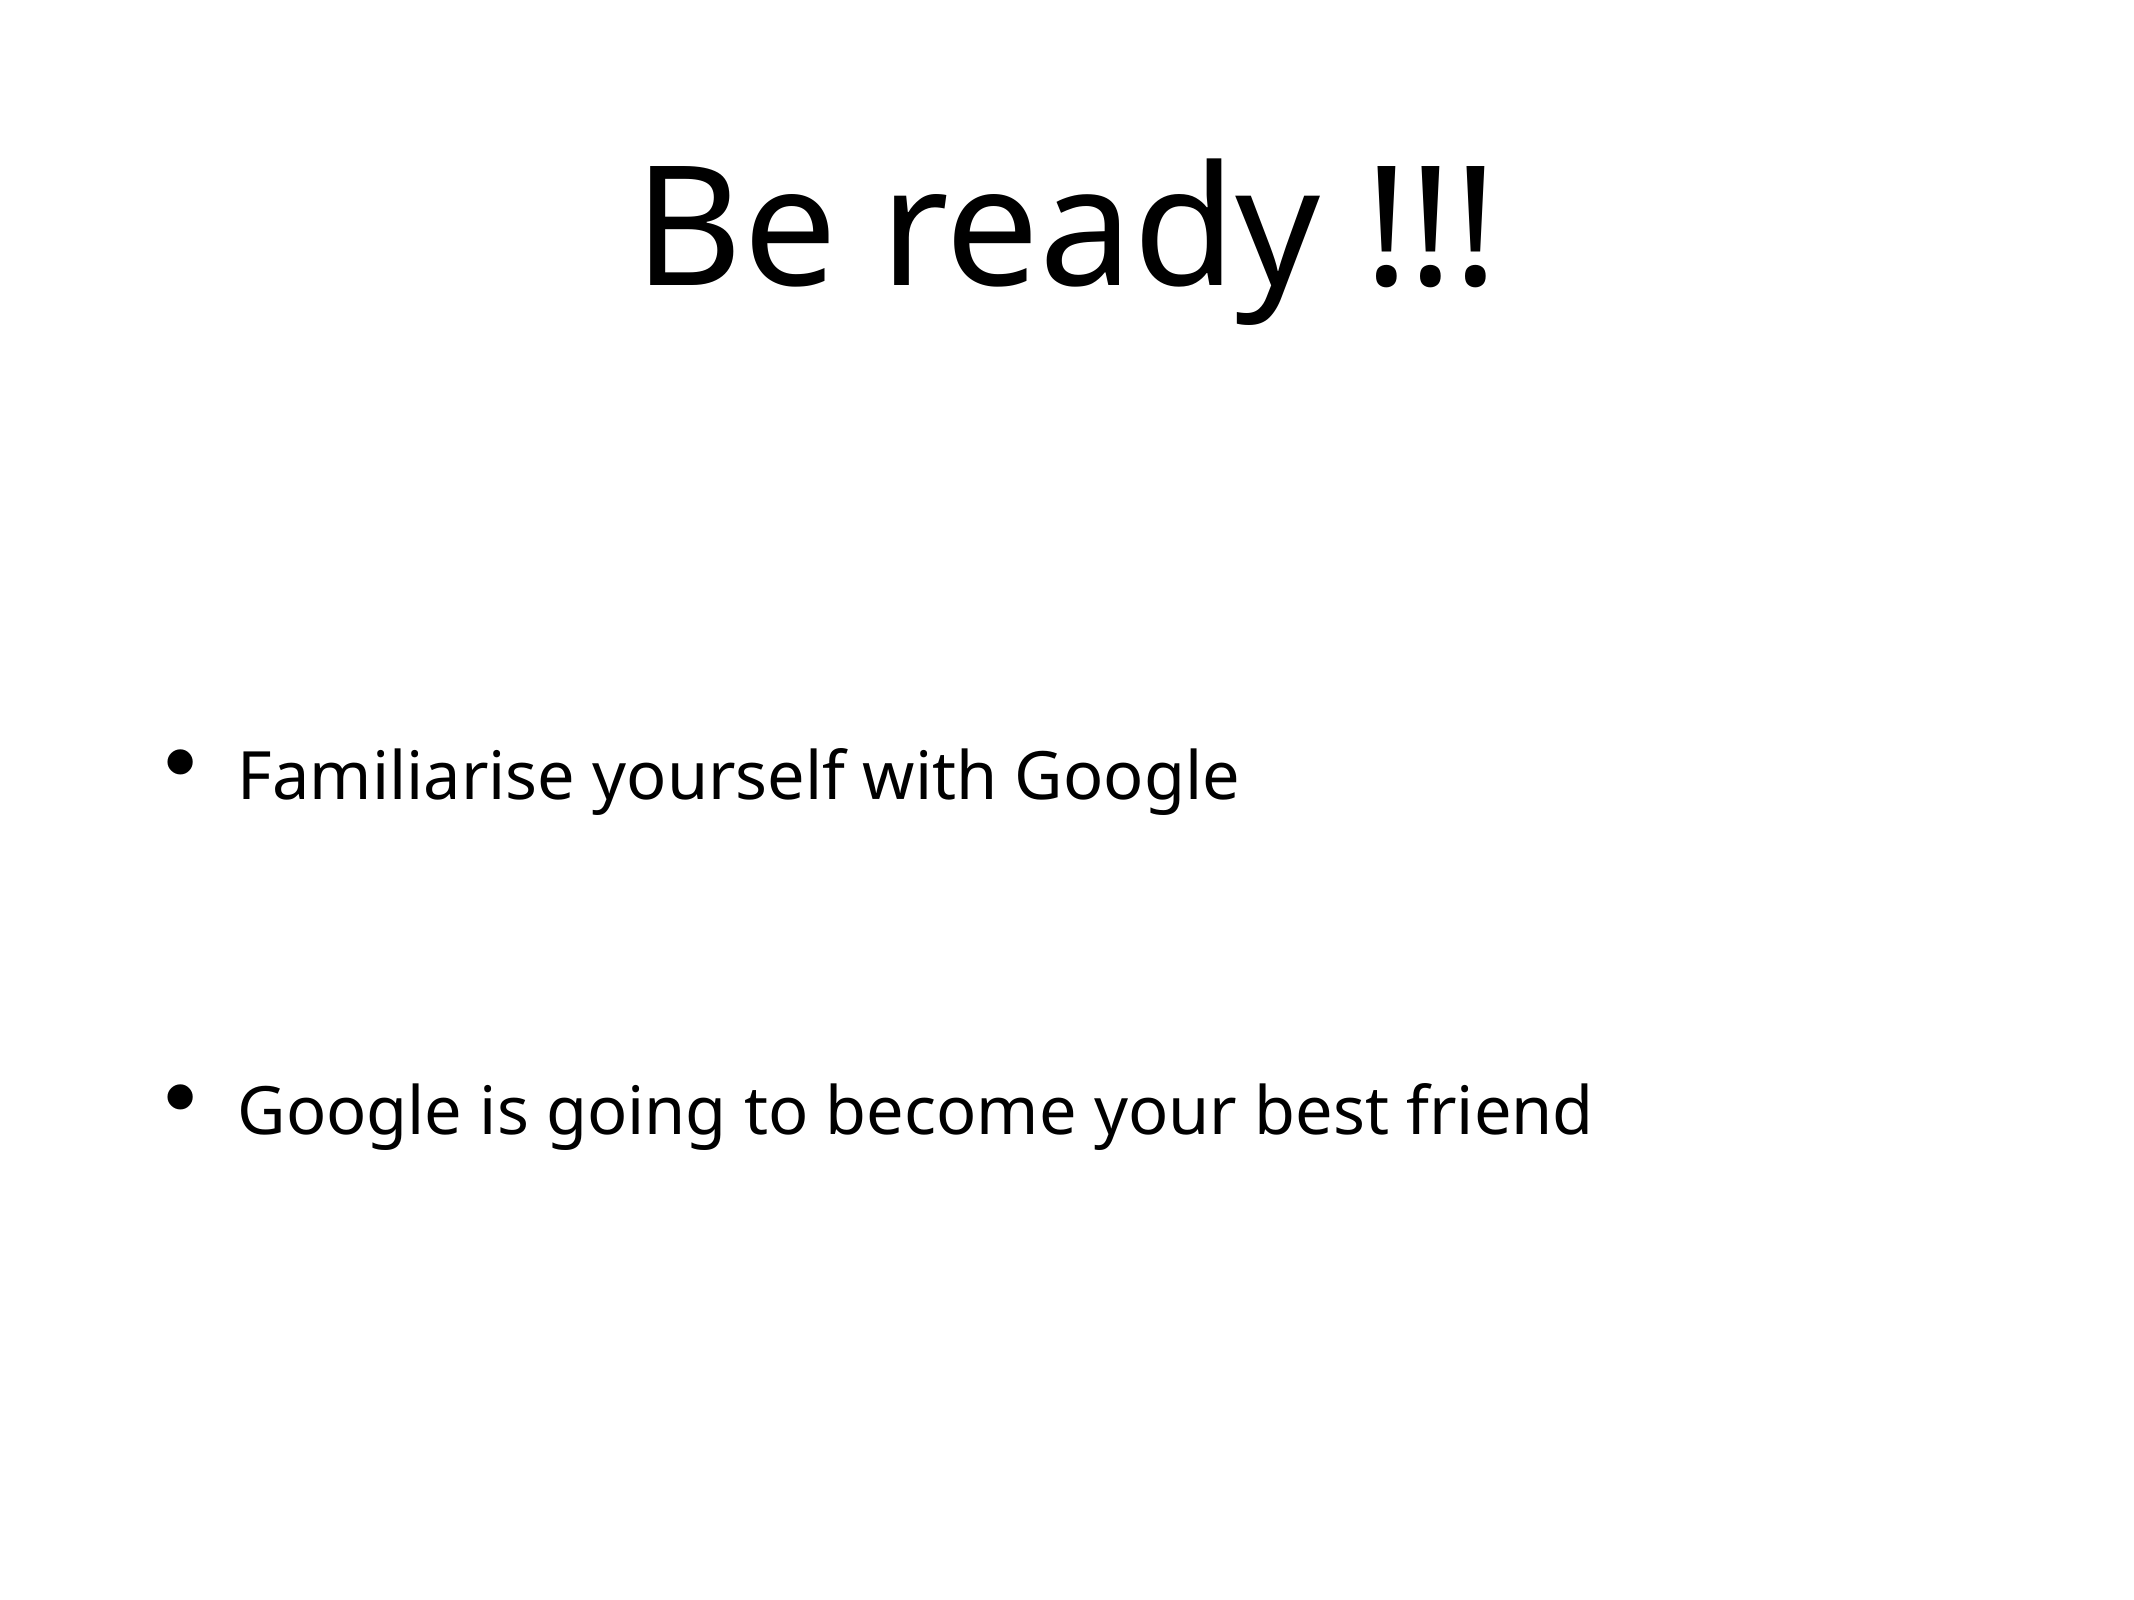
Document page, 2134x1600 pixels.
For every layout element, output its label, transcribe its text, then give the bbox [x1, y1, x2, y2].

title Be ready !!! [155, 41, 1978, 397]
list Familiarise yourself with Google Google is going to become your best friend [155, 424, 1978, 1457]
